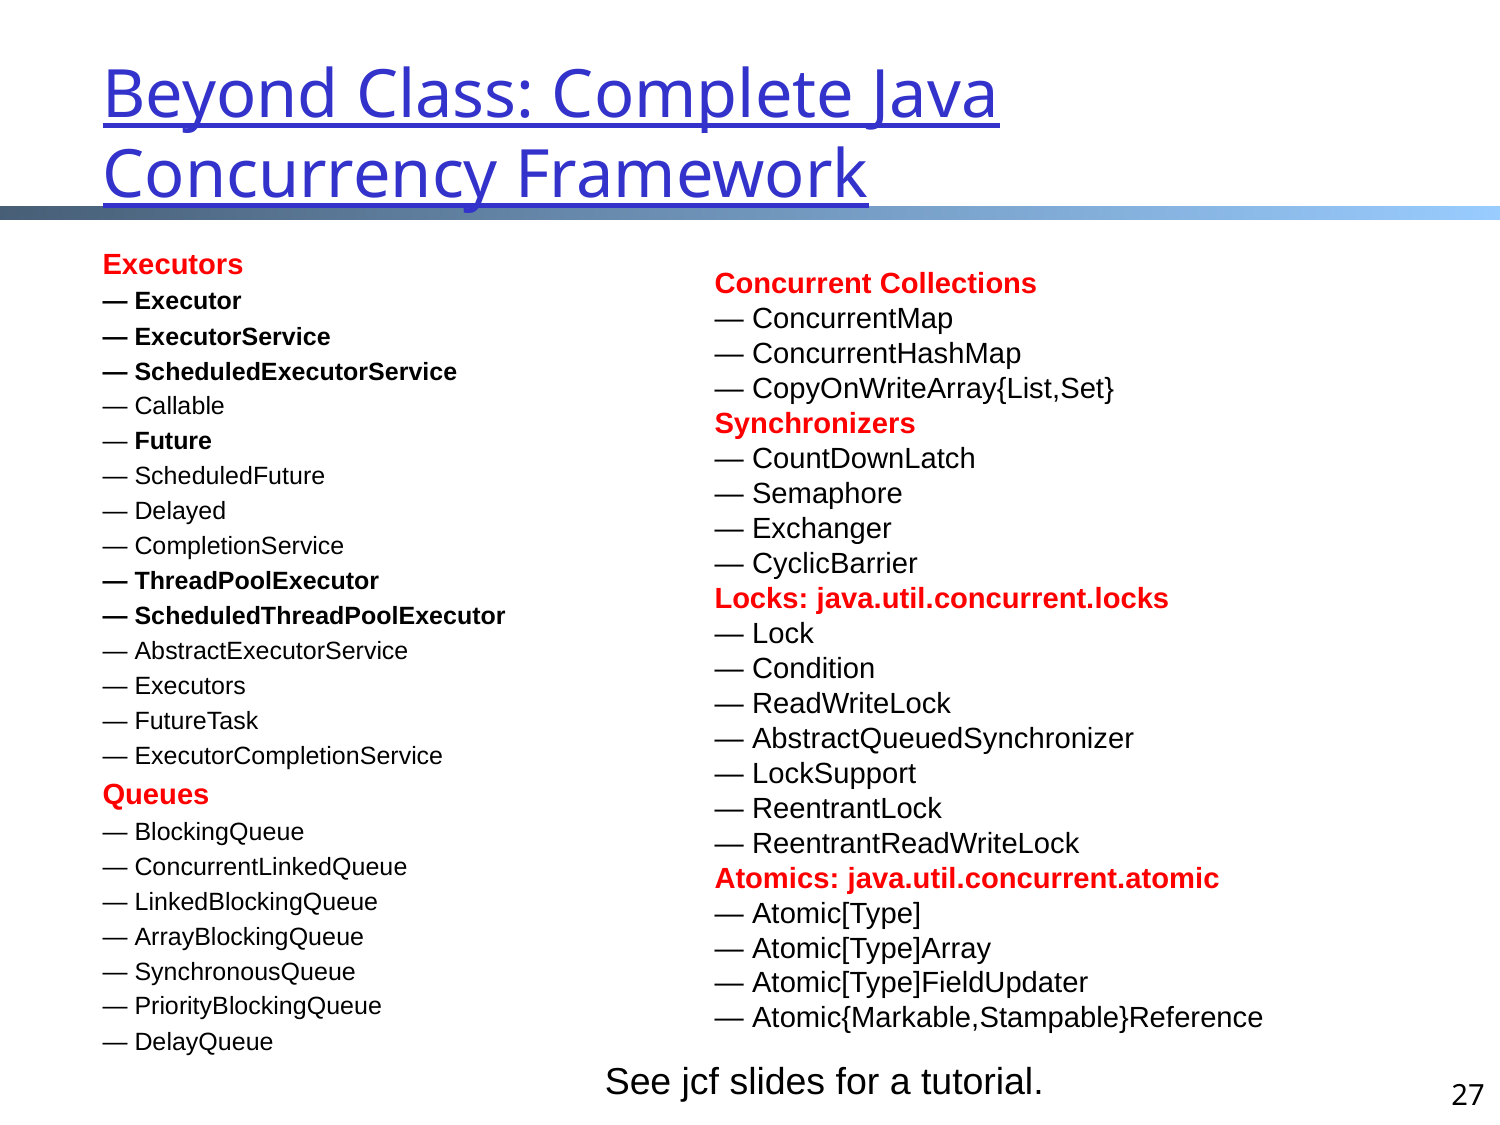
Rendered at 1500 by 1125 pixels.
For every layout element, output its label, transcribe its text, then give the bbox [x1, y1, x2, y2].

list Executors — Executor — ExecutorService — ScheduledExecutorService — Callable — Future — ScheduledFuture — Delayed — CompletionService — ThreadPoolExecutor — ScheduledThreadPoolExecutor — AbstractExecutorService — Executors — FutureTask — ExecutorCompletionService Queues — BlockingQueue — ConcurrentLinkedQueue — LinkedBlockingQueue — ArrayBlockingQueue — SynchronousQueue — PriorityBlockingQueue — DelayQueue [87, 237, 663, 1088]
text_box See jcf slides for a tutorial. [590, 1049, 1059, 1110]
text_box [1424, 207, 1428, 219]
title Beyond Class: Complete Java Concurrency Framework [87, 37, 1363, 225]
text_box Concurrent Collections — ConcurrentMap — ConcurrentHashMap — CopyOnWriteArray{List,Set} Synchronizers — CountDownLatch — Semaphore — Exchanger — CyclicBarrier Locks: java.util.concurrent.locks — Lock — Condition — ReadWriteLock — AbstractQueuedSynchronizer — LockSupport — ReentrantLock — ReentrantReadWriteLock Atomics: java.util.concurrent.atomic — Atomic[Type] — Atomic[Type]Array — Atomic[Type]FieldUpdater — Atomic{Markable,Stampable}Reference [699, 257, 1450, 1042]
slide_number 27 [1424, 1068, 1500, 1125]
